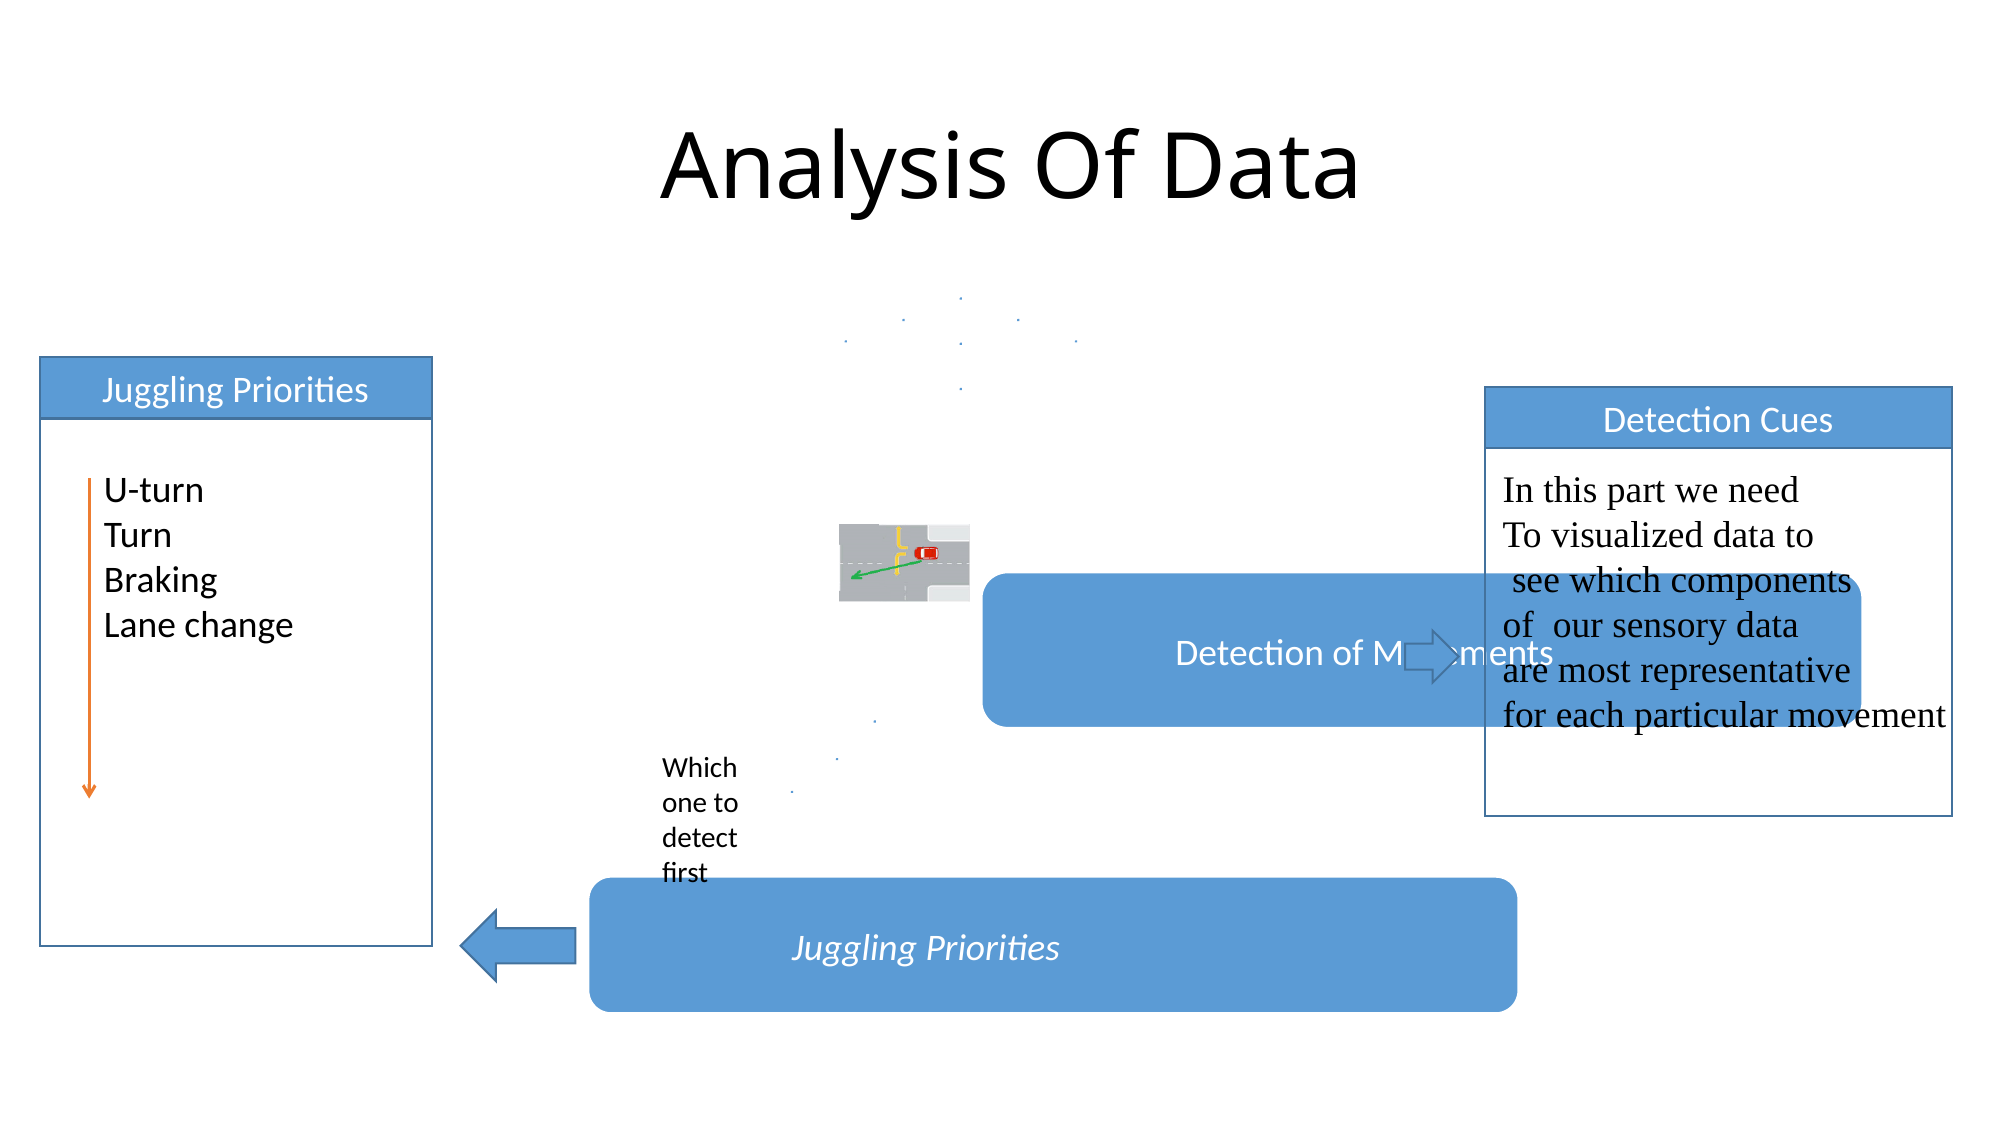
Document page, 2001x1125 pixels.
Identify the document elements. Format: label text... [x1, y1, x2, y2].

picture [839, 524, 970, 602]
text_box In this part we need To visualized data to see which components of our sensory data are most representative for each particular movement [1863, 458, 1962, 743]
text_box Juggling Priorities [39, 356, 137, 418]
text_box [1863, 743, 1953, 817]
text_box [39, 418, 137, 947]
text_box Detection Cues [1863, 386, 1953, 447]
text_box U-turn Turn Braking Lane change [89, 458, 137, 653]
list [137, 299, 1863, 1014]
text_box [1863, 447, 1953, 458]
title Analysis Of Data [137, 59, 1863, 278]
